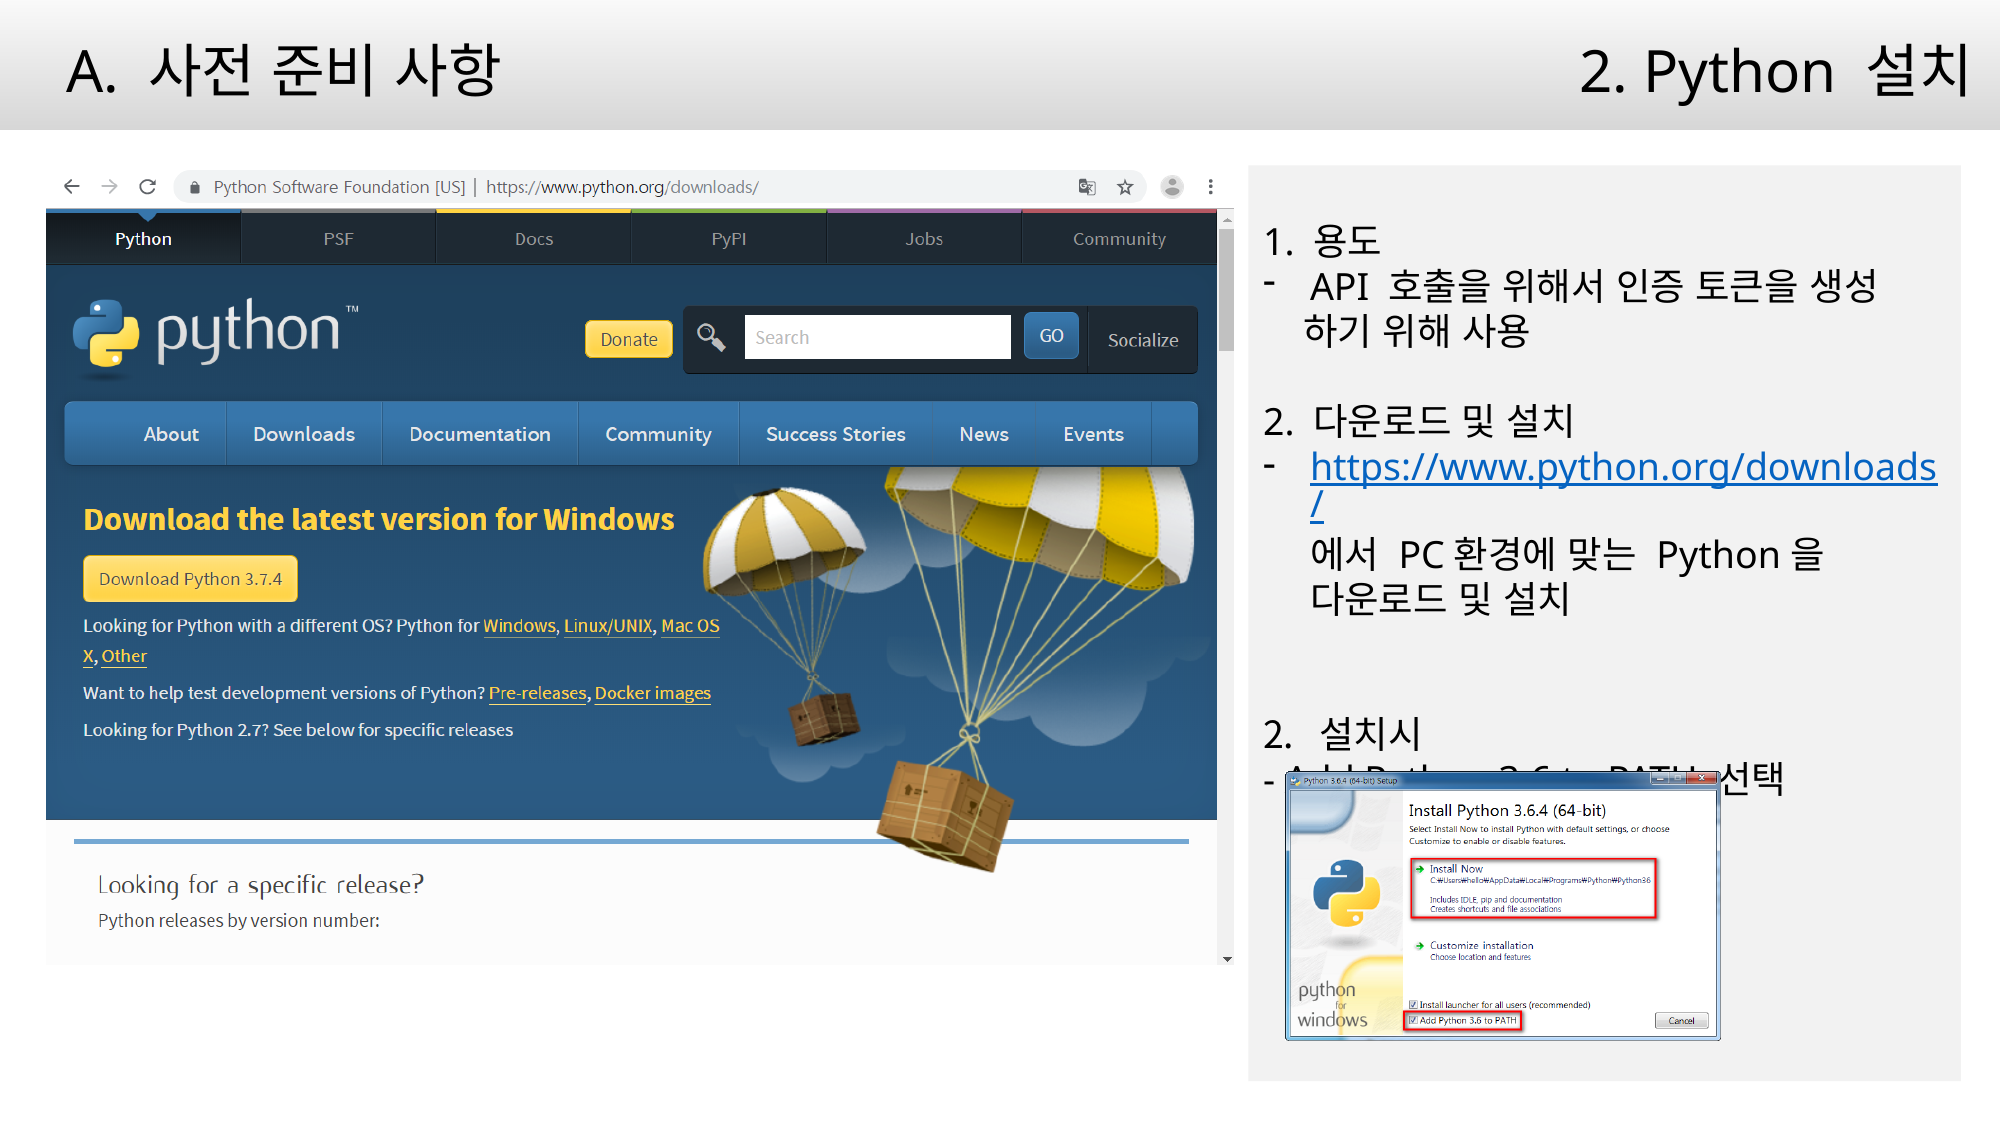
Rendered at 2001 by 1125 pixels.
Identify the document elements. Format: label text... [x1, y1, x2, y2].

picture [46, 165, 1234, 965]
text_box A. 사전 준비 사항 [51, 26, 517, 112]
text_box 2. Python 설치 [1564, 26, 1988, 112]
text_box 1. 용도 API 호출을 위해서 인증 토큰을 생성 하기 위해 사용 2. 다운로드 및 설치 https://www.python.org/downloads/에서 PC환경에 맞는 Python을 다운로드 및 설치 설치시 - Add Python 3.6 to PATH 선택 [1248, 165, 1961, 1082]
picture [1285, 771, 1721, 1041]
